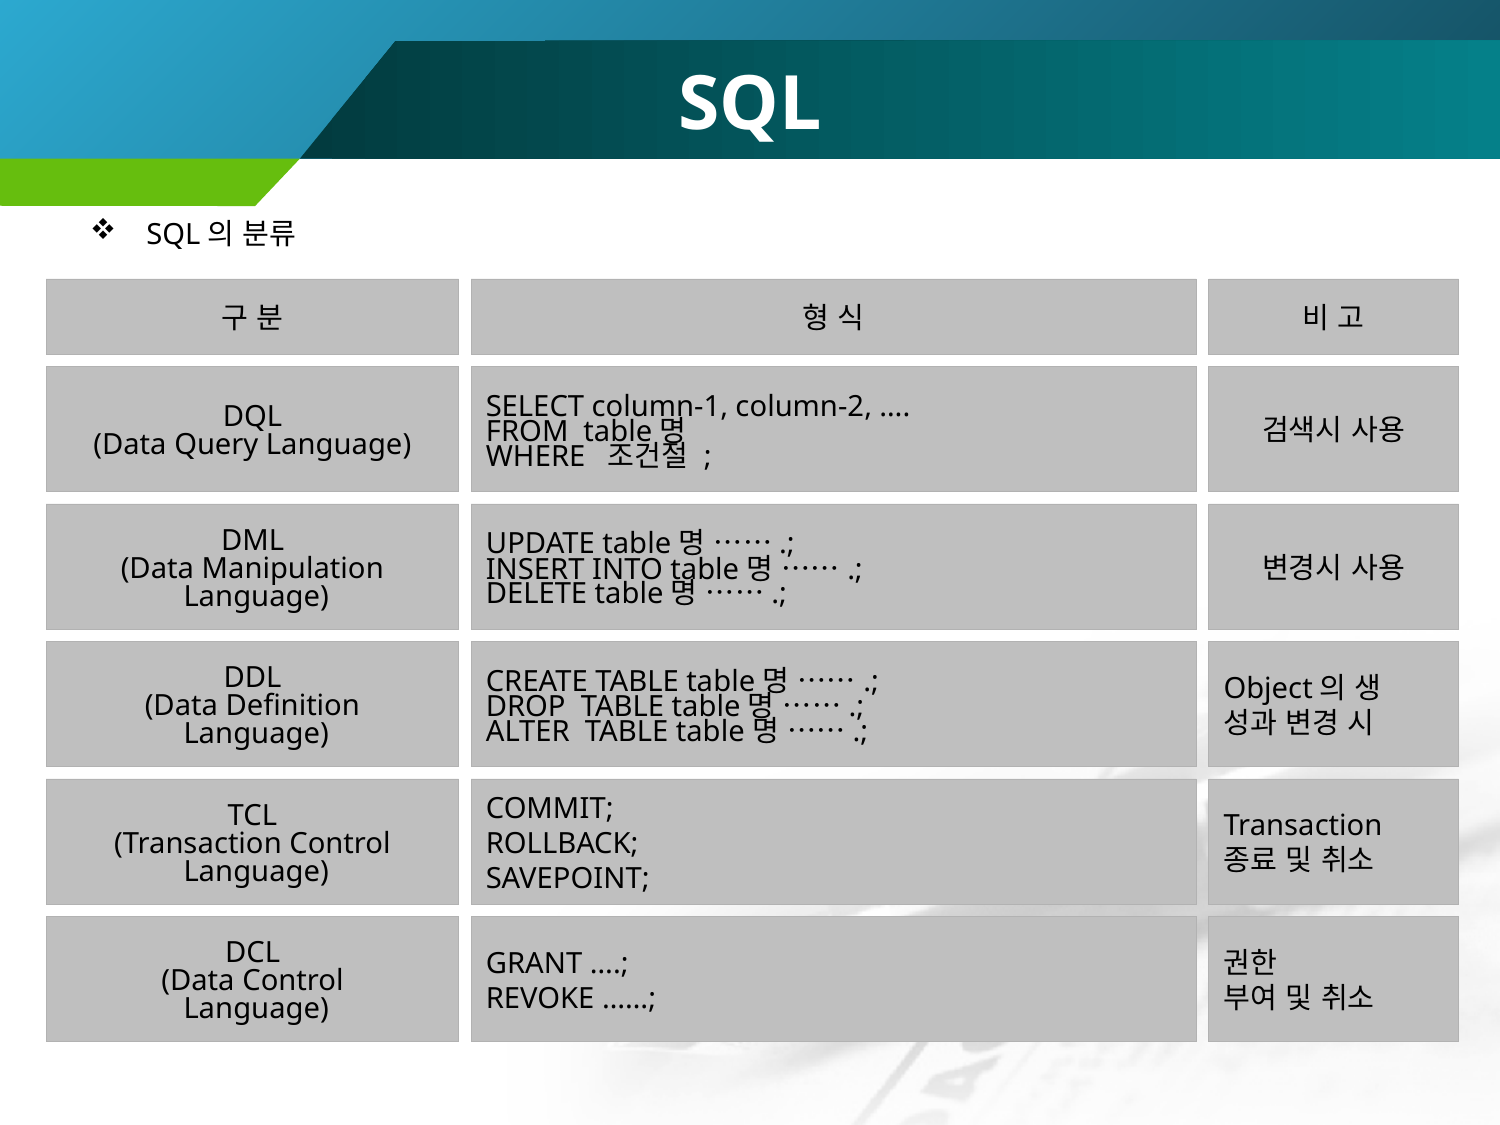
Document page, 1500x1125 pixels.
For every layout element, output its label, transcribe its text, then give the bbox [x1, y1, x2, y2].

text_box GRANT ….; REVOKE ……; [471, 916, 1197, 1042]
text_box 비 고 [1208, 278, 1459, 354]
text_box Transaction 종료 및 취소 [1208, 778, 1459, 904]
list SQL의 분류 [74, 207, 1426, 1021]
text_box 구 분 [46, 278, 459, 354]
text_box Object의 생 성과 변경 시 [1208, 641, 1459, 767]
picture [490, 448, 1500, 1125]
text_box DQL (Data Query Language) [46, 366, 459, 492]
text_box TCL (Transaction Control Language) [46, 778, 459, 904]
text_box 권한 부여 및 취소 [1208, 916, 1459, 1042]
text_box DDL (Data Definition Language) [46, 641, 459, 767]
text_box UPDATE table명 …….; INSERT INTO table명 …….; DELETE table명 …….; [471, 503, 1197, 629]
title SQL [0, 36, 1500, 163]
text_box 변경시 사용 [1208, 503, 1459, 629]
text_box COMMIT; ROLLBACK; SAVEPOINT; [471, 778, 1197, 904]
text_box DCL (Data Control Language) [46, 916, 459, 1042]
text_box 형 식 [471, 278, 1197, 354]
text_box 검색시 사용 [1208, 366, 1459, 492]
text_box DML (Data Manipulation Language) [46, 503, 459, 629]
text_box CREATE TABLE table명 …….; DROP TABLE table명 …….; ALTER TABLE table명 …….; [471, 641, 1197, 767]
text_box SELECT column-1, column-2, …. FROM table명 WHERE 조건절 ; [471, 366, 1197, 492]
